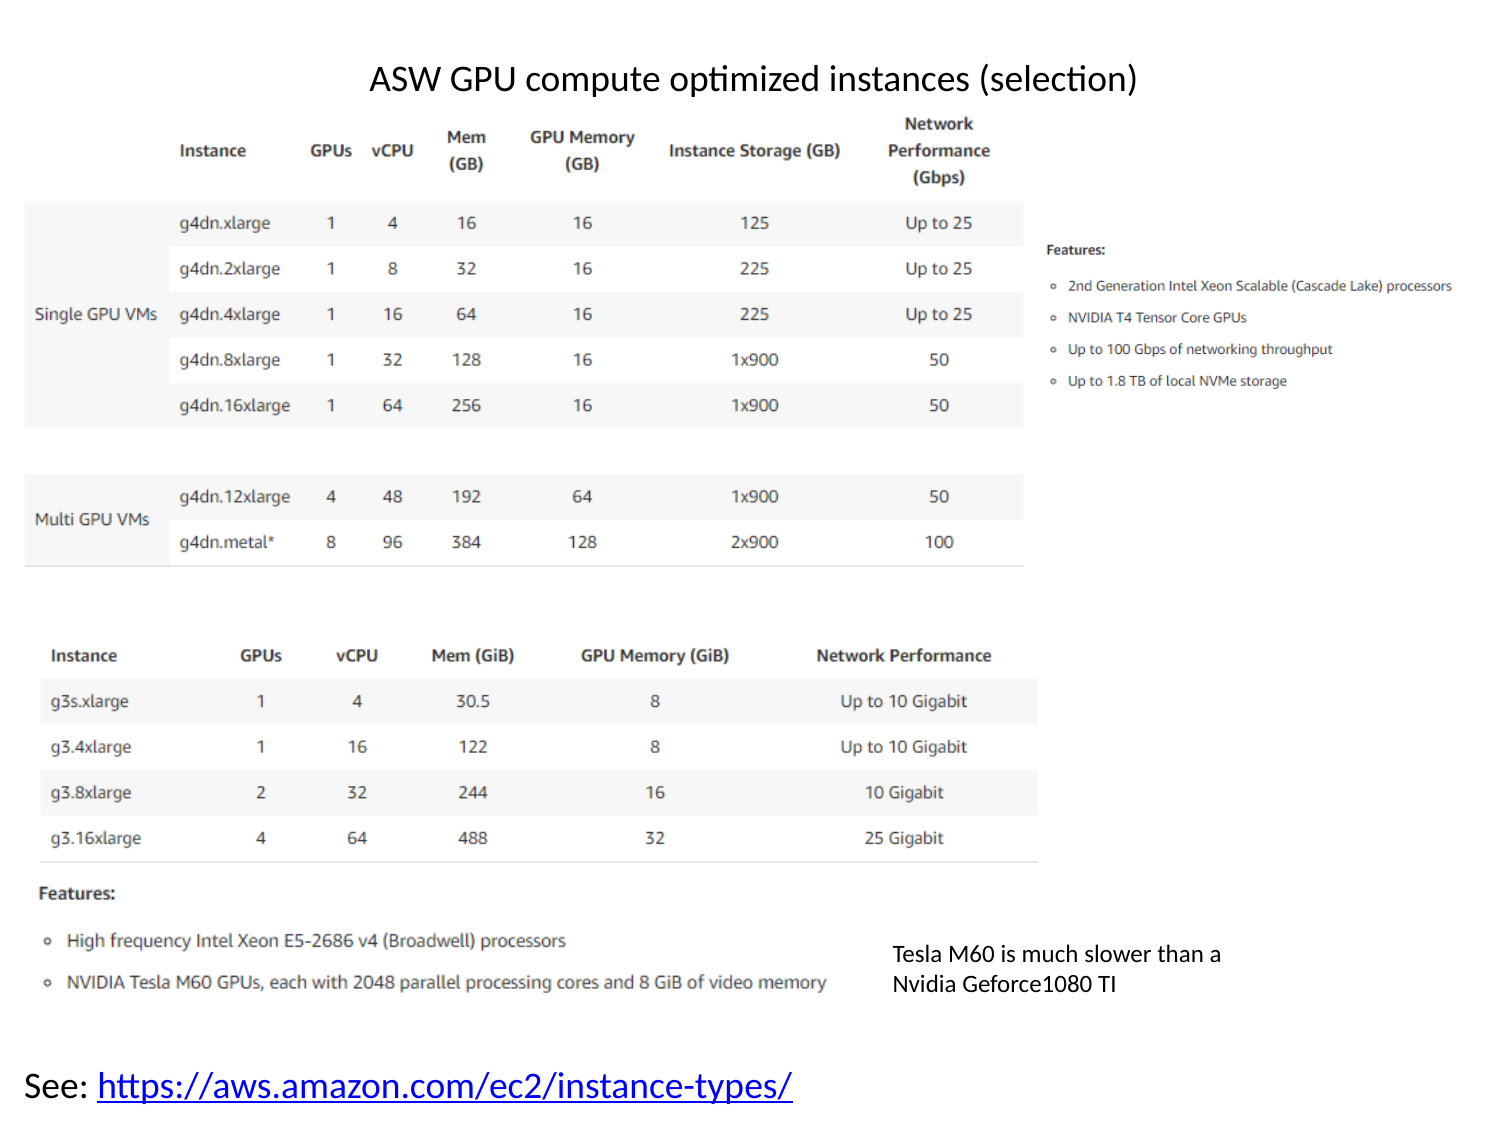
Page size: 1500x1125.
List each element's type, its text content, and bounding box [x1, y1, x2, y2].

text_box ASW GPU compute optimized instances (selection) [354, 46, 1154, 107]
text_box See: https://aws.amazon.com/ec2/instance-types/ [9, 1053, 808, 1114]
picture [31, 612, 1046, 1007]
picture [22, 107, 1487, 576]
text_box Tesla M60 is much slower than a Nvidia Geforce1080 TI [877, 929, 1238, 1005]
